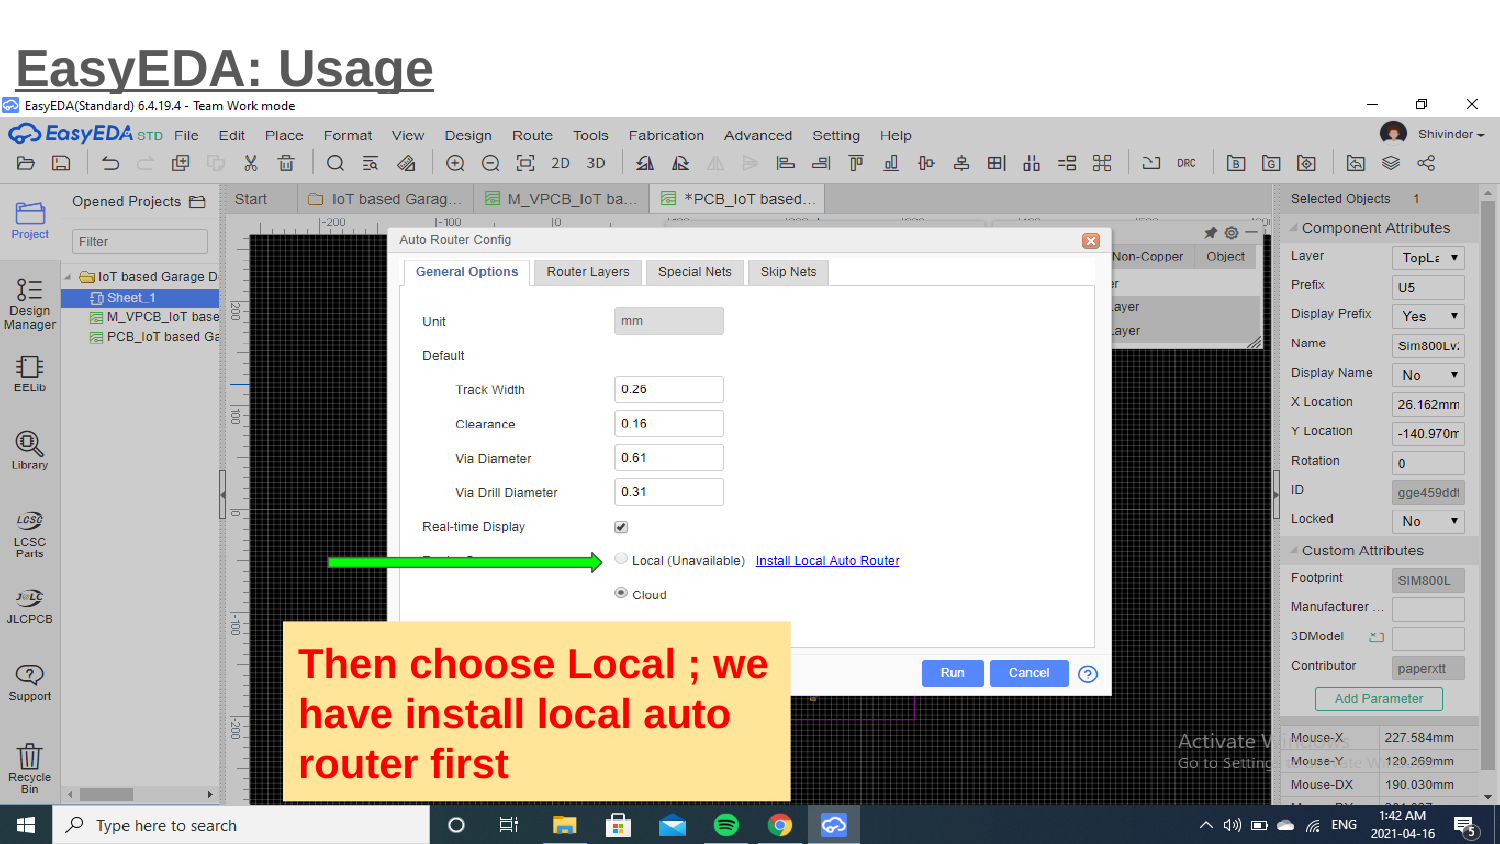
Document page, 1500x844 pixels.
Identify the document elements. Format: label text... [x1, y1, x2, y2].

picture [0, 94, 1500, 844]
list EasyEDA: Usage [0, 9, 1477, 93]
